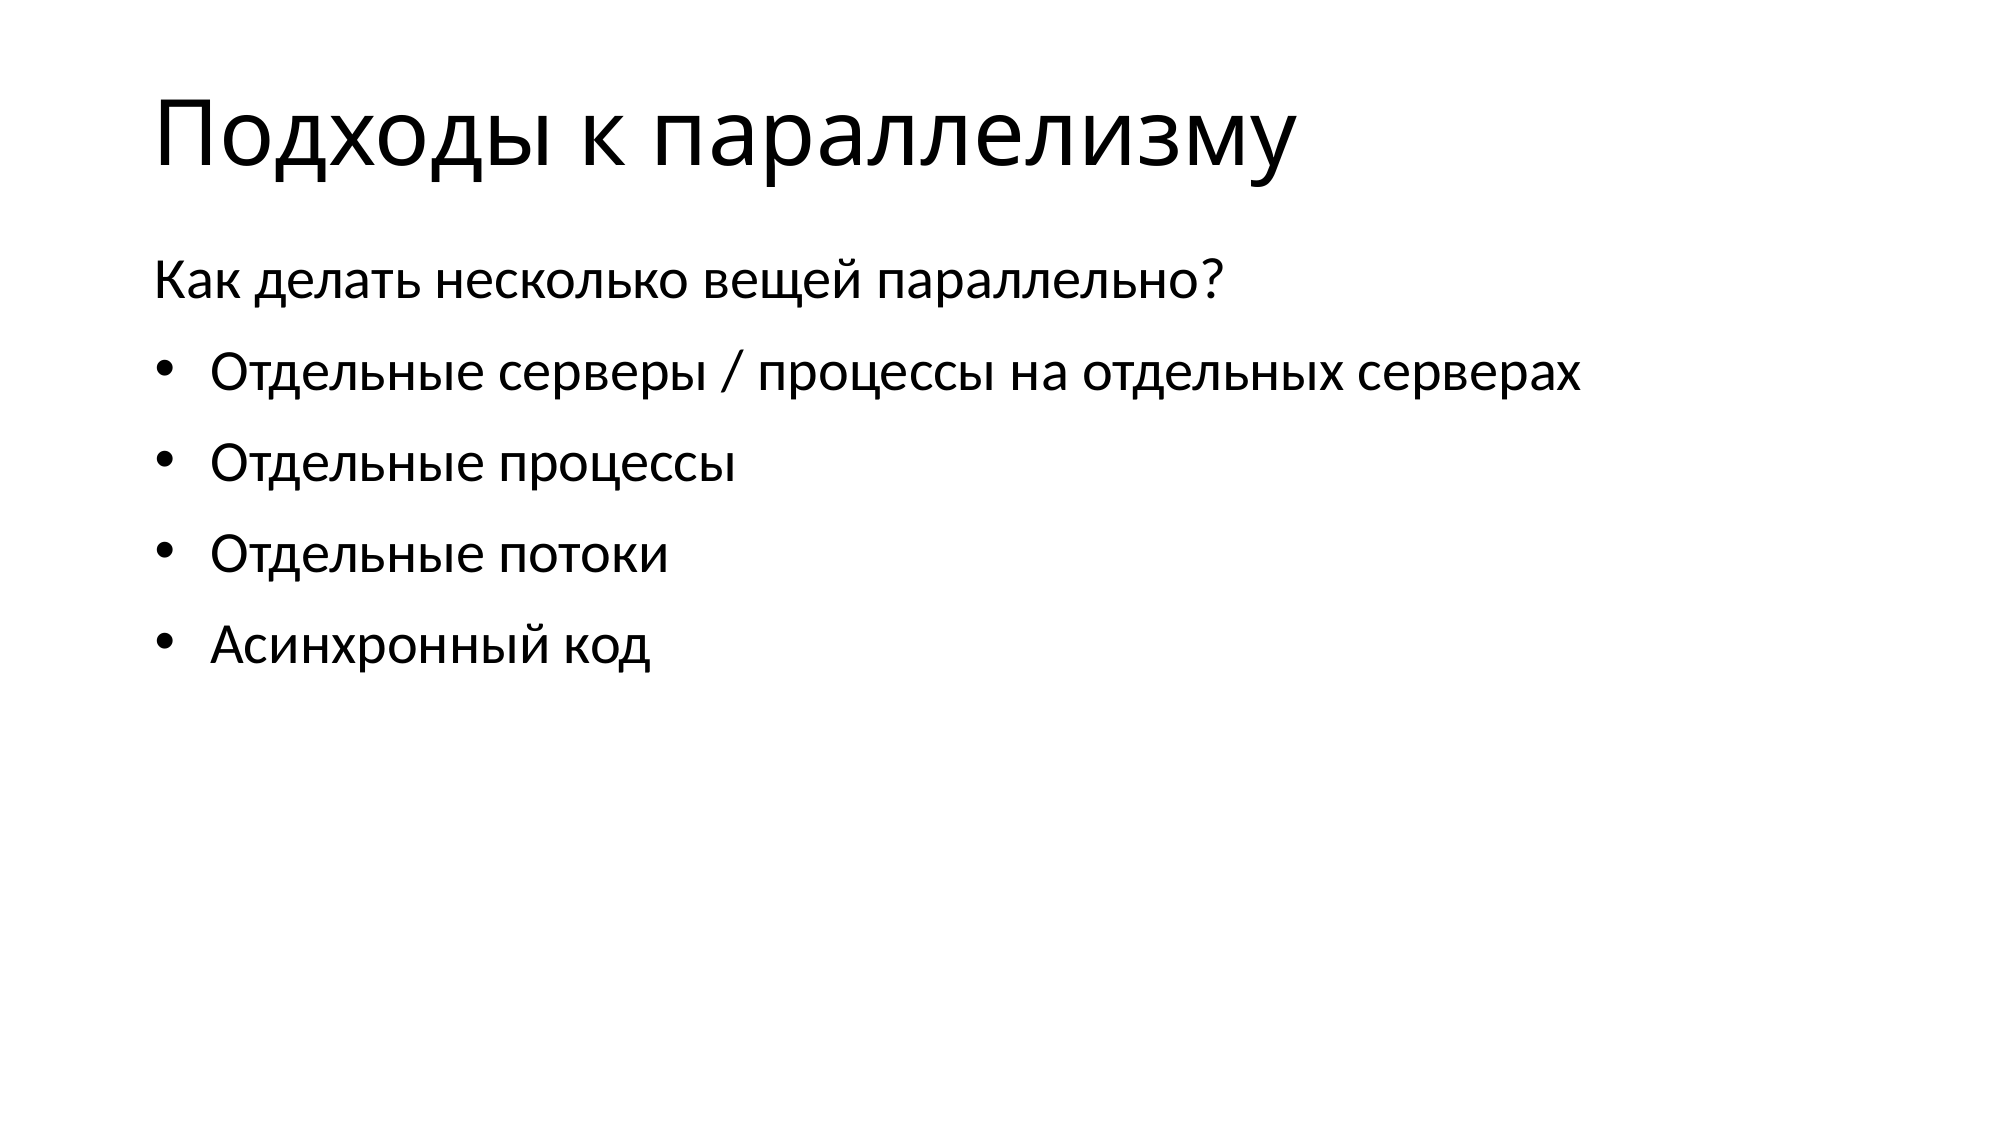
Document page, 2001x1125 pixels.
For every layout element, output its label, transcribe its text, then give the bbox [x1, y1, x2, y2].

list Как делать несколько вещей параллельно? Отдельные серверы / процессы на отдельных серверах Отдельные процессы Отдельные потоки Асинхронный код [137, 241, 1863, 1059]
title Подходы к параллелизму [137, 59, 1863, 212]
